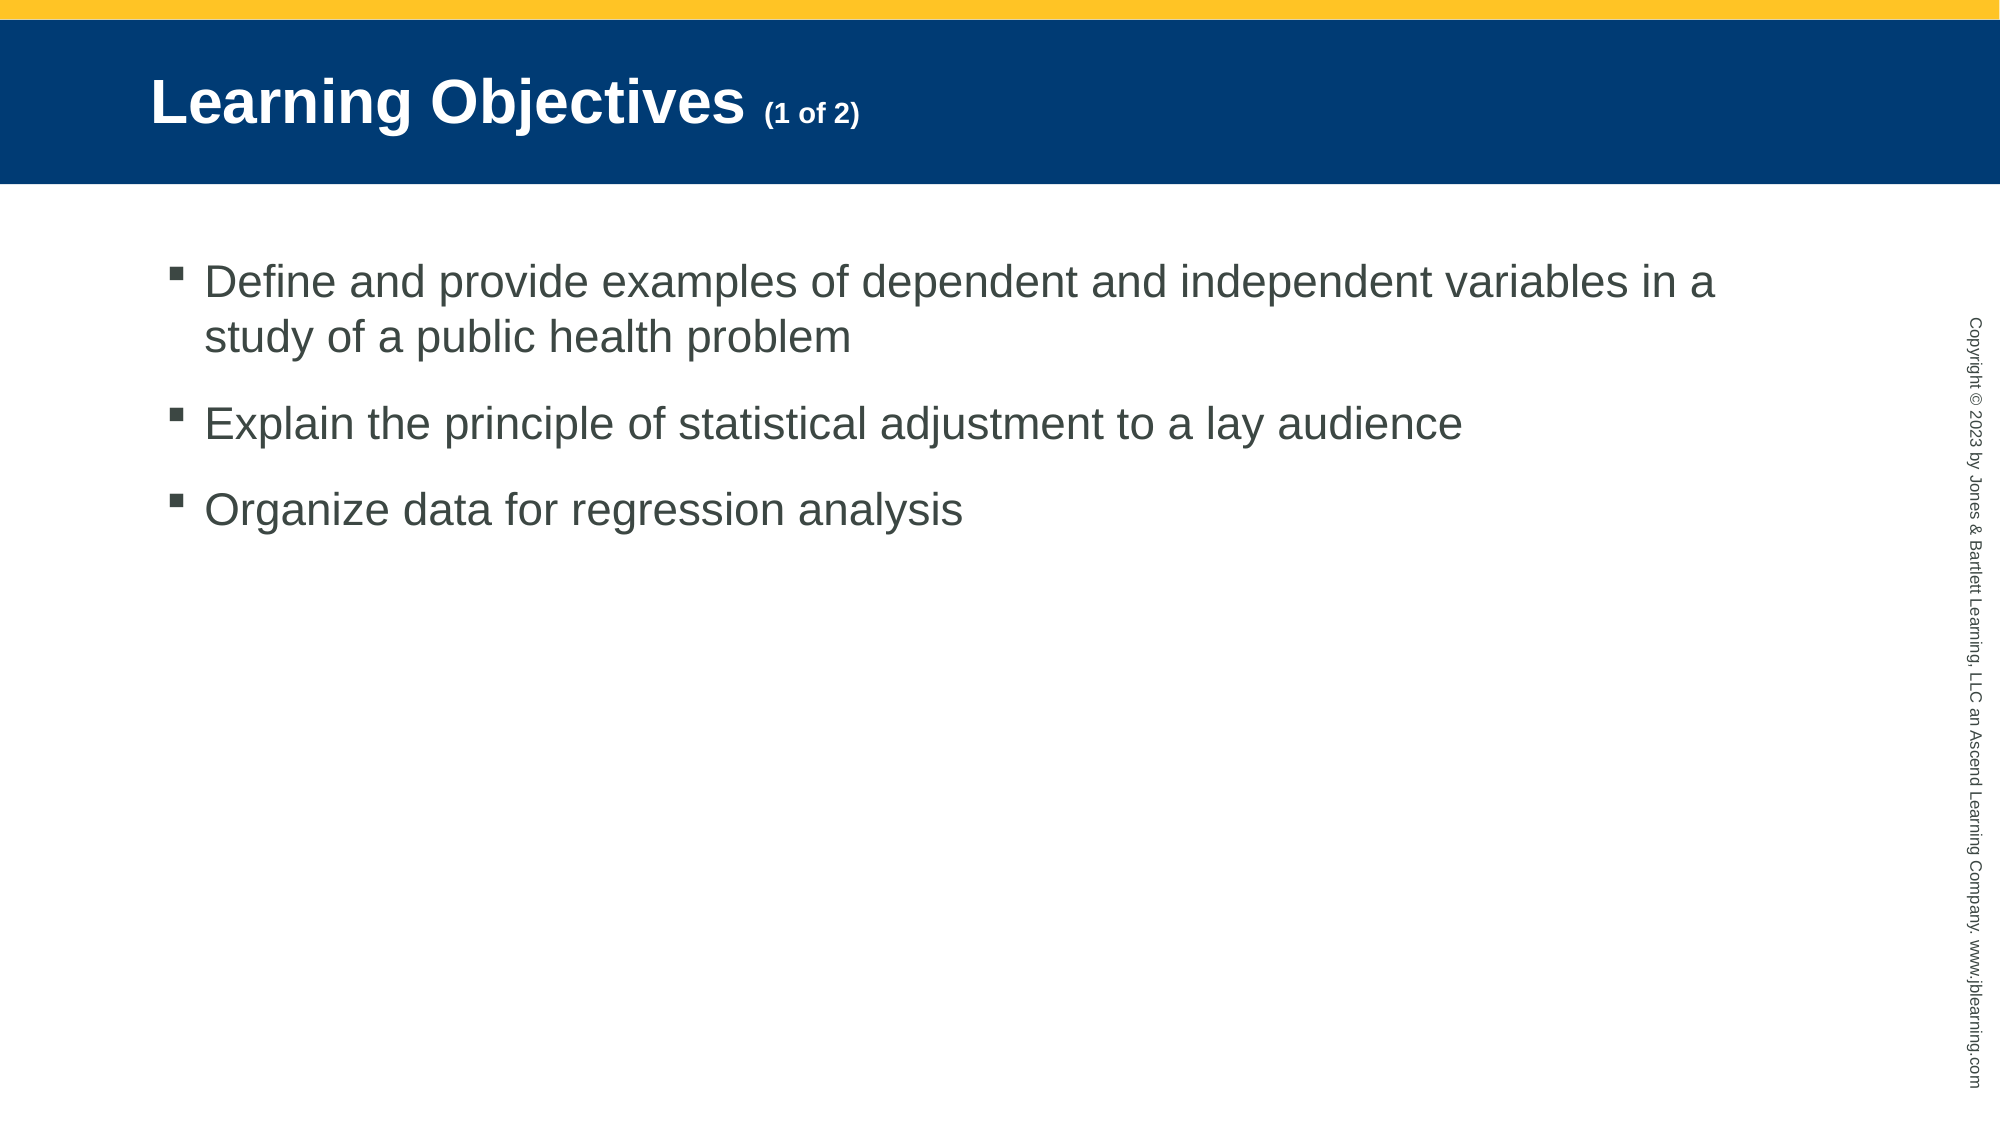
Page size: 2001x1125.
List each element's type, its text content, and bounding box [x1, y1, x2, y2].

list Define and provide examples of dependent and independent variables in a study of a public health problem Explain the principle of statistical adjustment to a lay audience Organize data for regression analysis [151, 244, 1840, 1016]
title Learning Objectives (1 of 2) [0, 19, 2000, 185]
